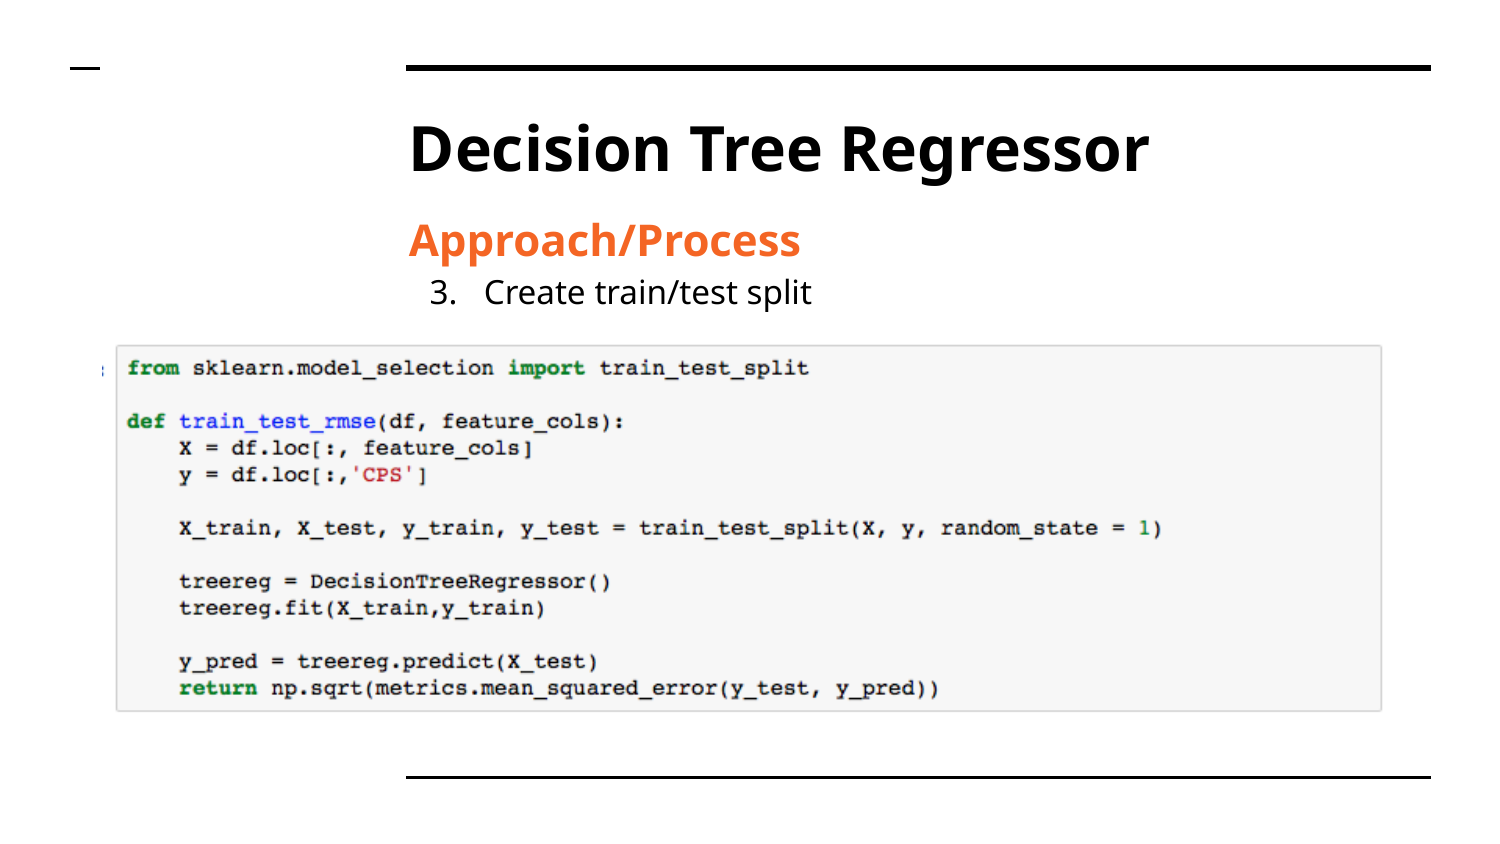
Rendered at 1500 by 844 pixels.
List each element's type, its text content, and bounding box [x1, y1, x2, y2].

picture [102, 342, 1398, 720]
list Approach/Process Create train/test split [393, 190, 1431, 786]
title Decision Tree Regressor [393, 94, 1431, 190]
